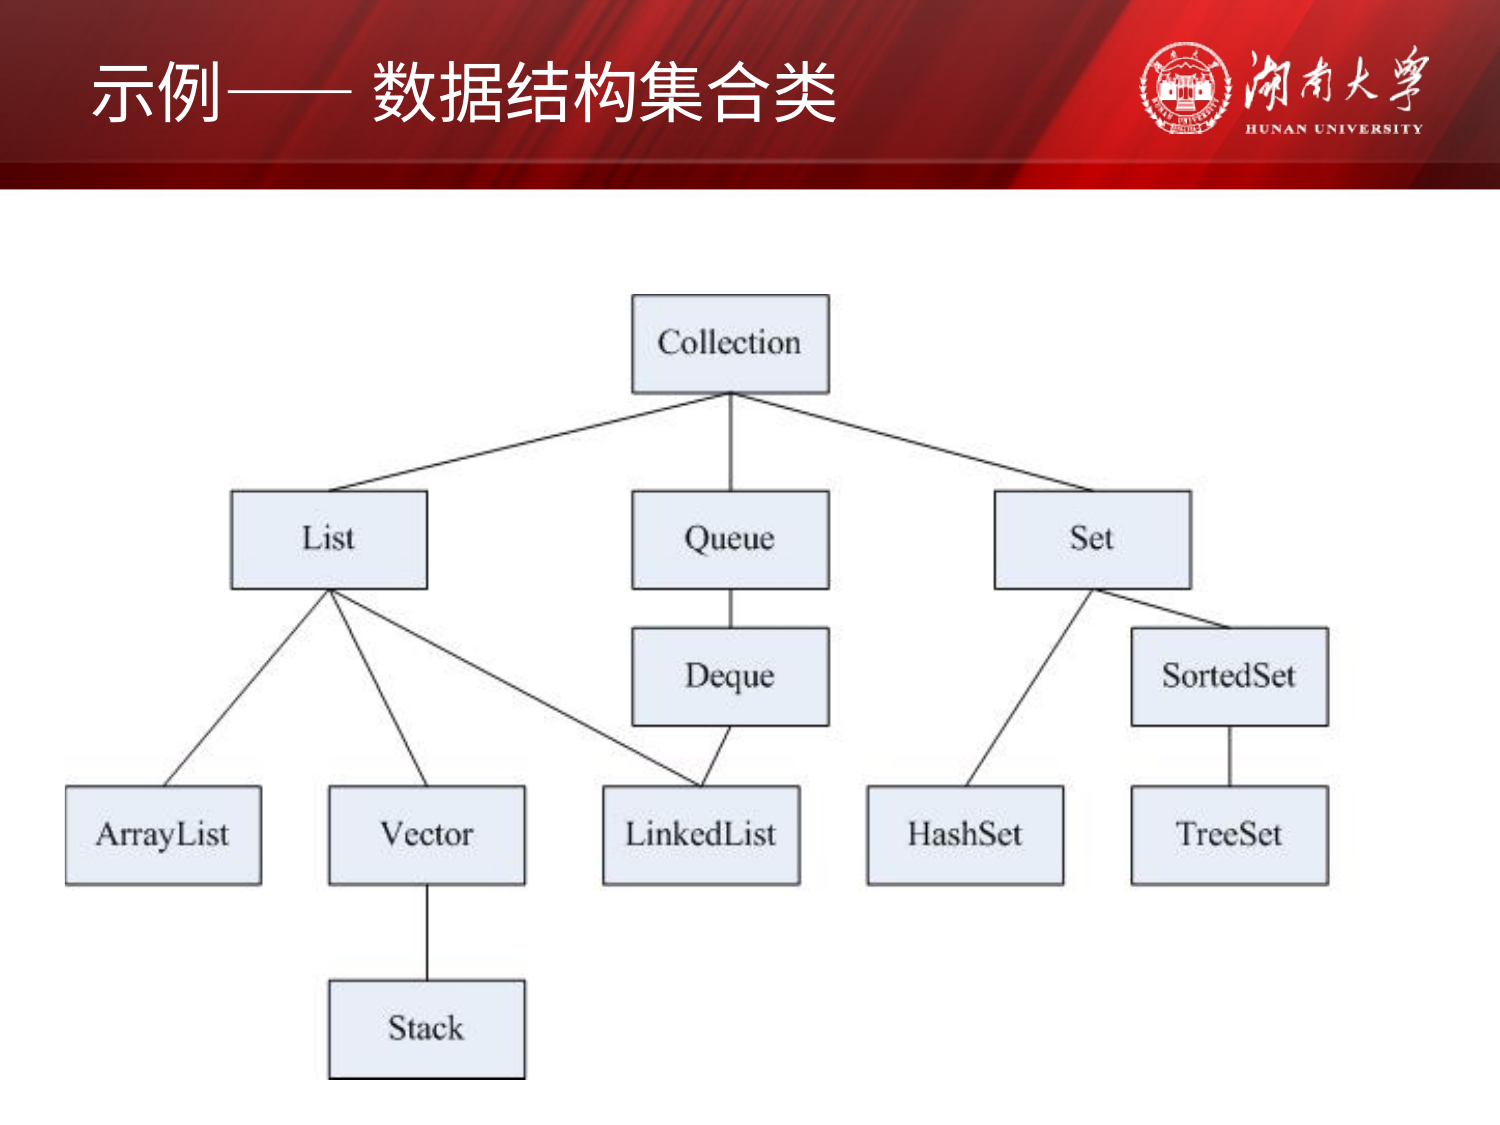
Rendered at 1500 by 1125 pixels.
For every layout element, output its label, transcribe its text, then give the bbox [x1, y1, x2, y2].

picture [0, 0, 1500, 1125]
title 示例—— 数据结构集合类 [75, 45, 1425, 138]
